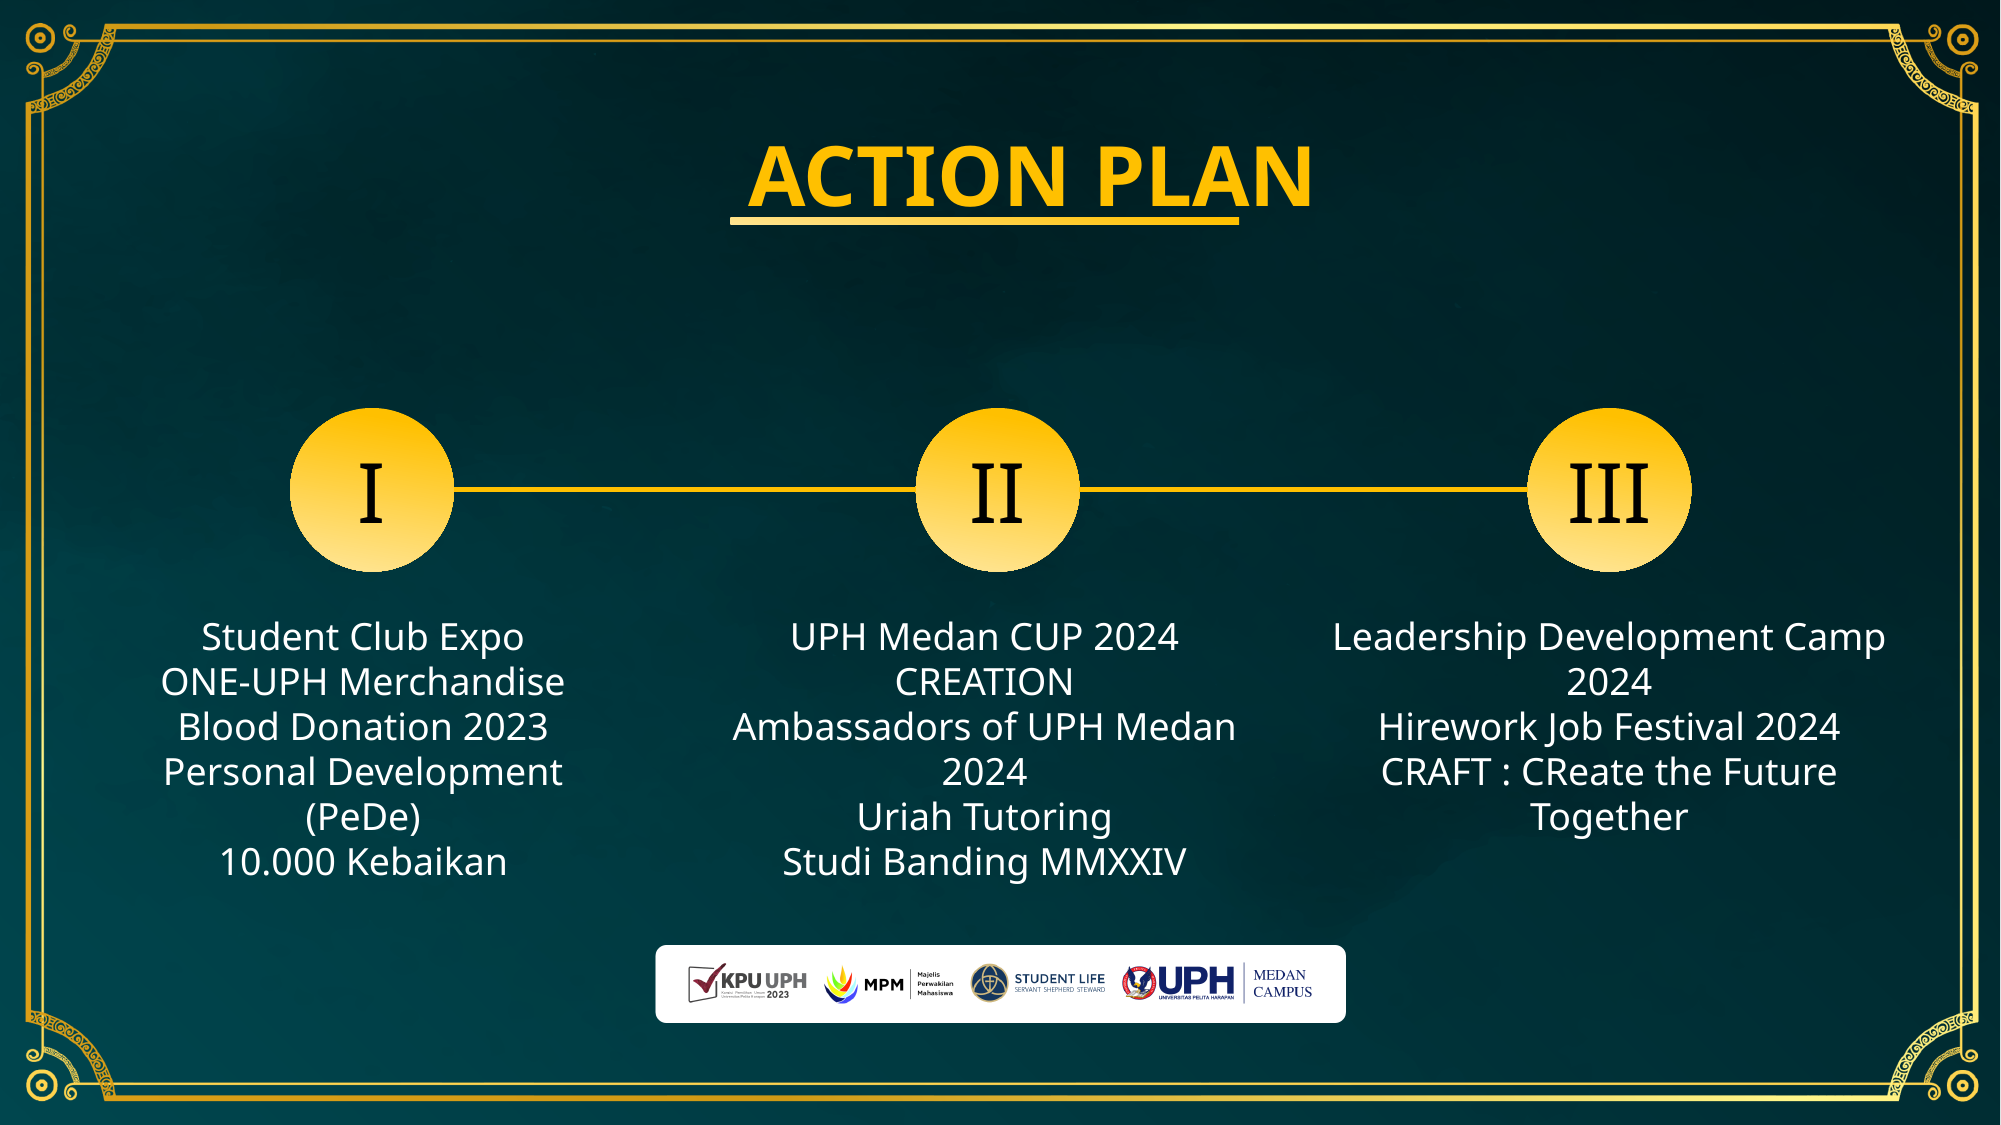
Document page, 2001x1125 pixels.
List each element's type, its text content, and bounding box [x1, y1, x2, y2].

text_box UPH Medan CUP 2024 CREATION Ambassadors of UPH Medan 2024 Uriah Tutoring Studi Banding MMXXIV [706, 605, 1263, 890]
text_box II [914, 406, 1081, 573]
text_box Leadership Development Camp 2024 Hirework Job Festival 2024 CRAFT : CReate the Future Together [1304, 605, 1915, 845]
text_box ACTION PLAN [733, 115, 1333, 231]
picture [0, 0, 2001, 1125]
text_box I [289, 406, 455, 573]
text_box [729, 216, 1240, 226]
text_box III [1526, 406, 1693, 573]
text_box Student Club Expo ONE-UPH Merchandise Blood Donation 2023 Personal Development (PeDe) 10.000 Kebaikan [115, 605, 612, 890]
